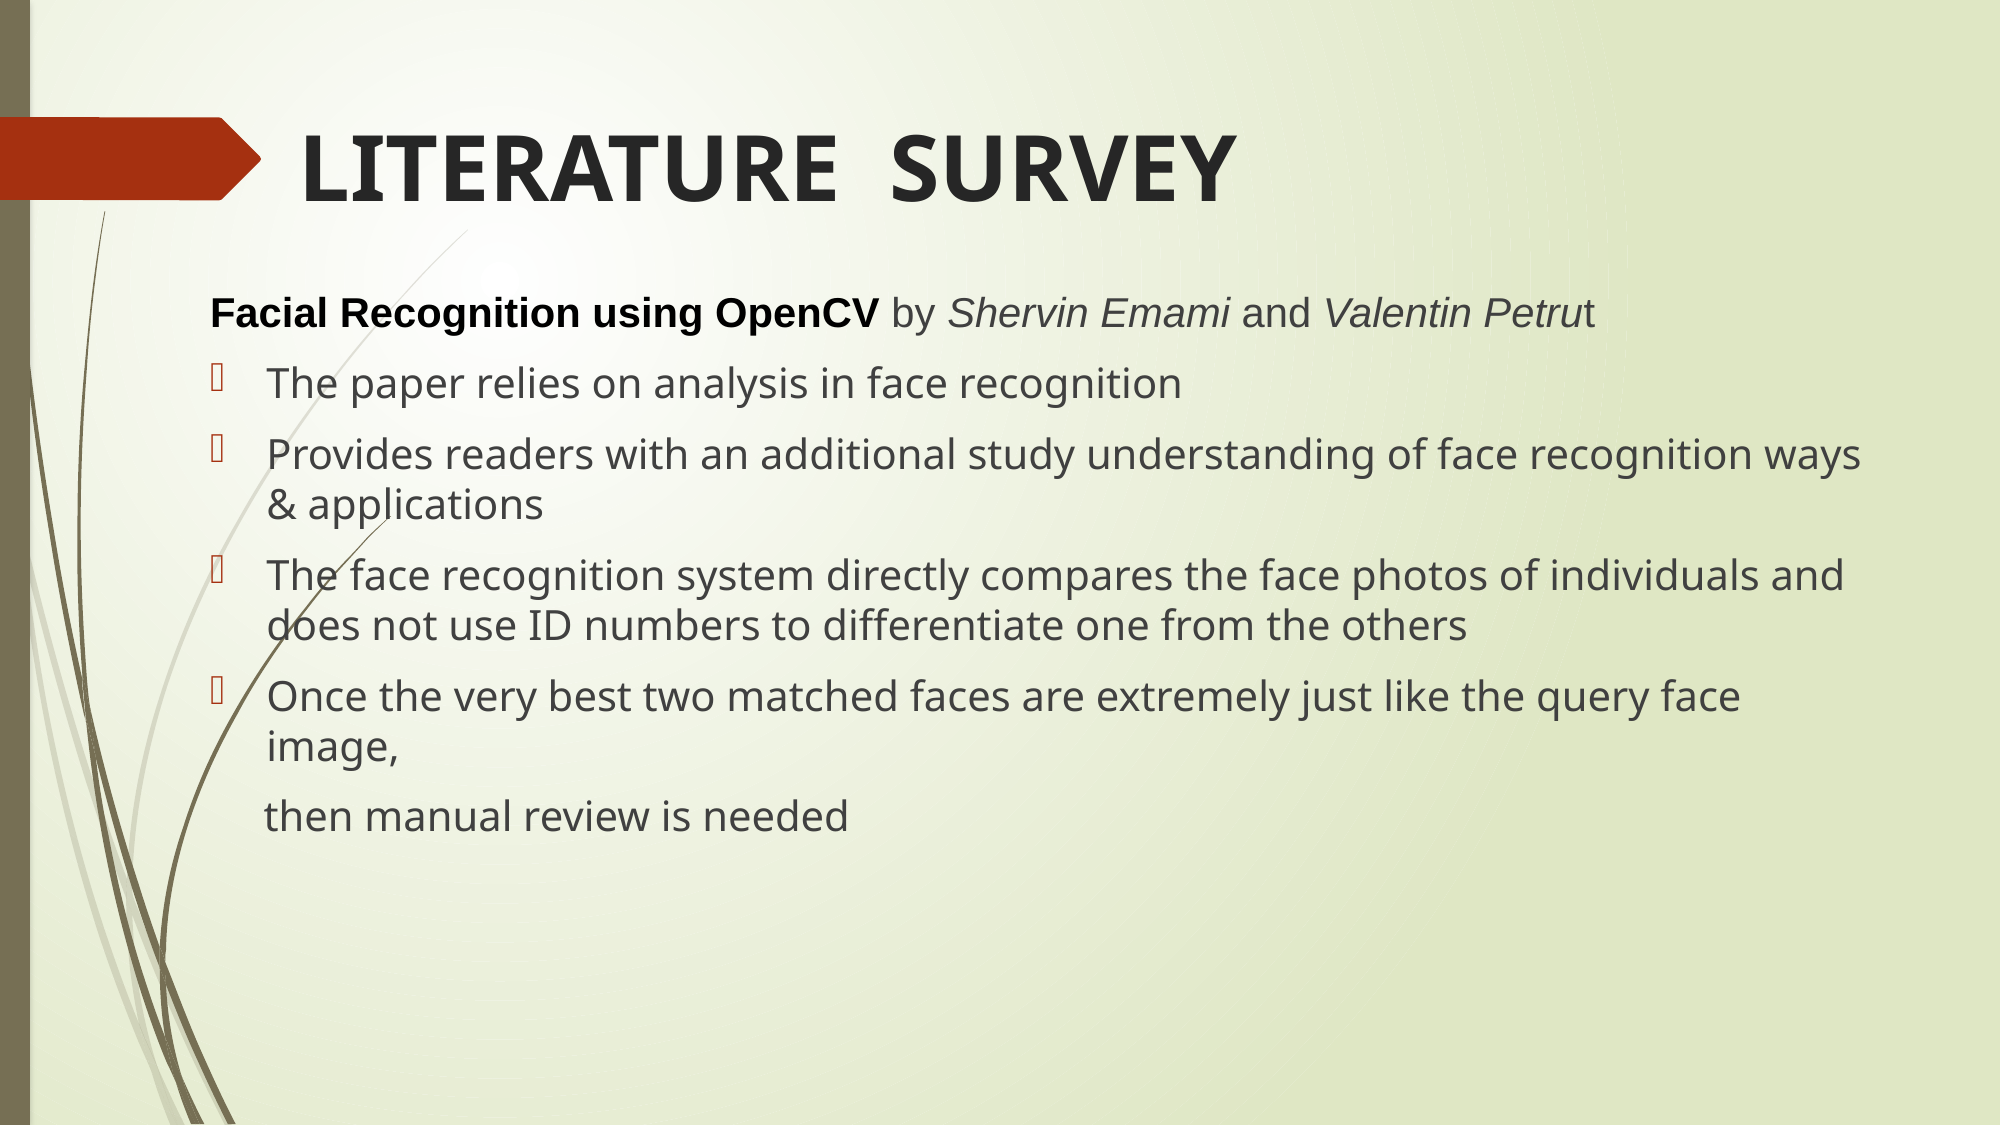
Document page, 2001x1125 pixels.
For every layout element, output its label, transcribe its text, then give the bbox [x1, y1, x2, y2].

title LITERATURE SURVEY [283, 102, 1888, 278]
text_box [975, 537, 1025, 588]
list Facial Recognition using OpenCV by Shervin Emami and Valentin Petrut The paper relies on analysis in face recognition Provides readers with an additional study understanding of face recognition ways & applications The face recognition system directly compares the face photos of individuals and does not use ID numbers to differentiate one from the others Once the very best two matched faces are extremely just like the query face image, then manual review is needed [195, 278, 1888, 1102]
